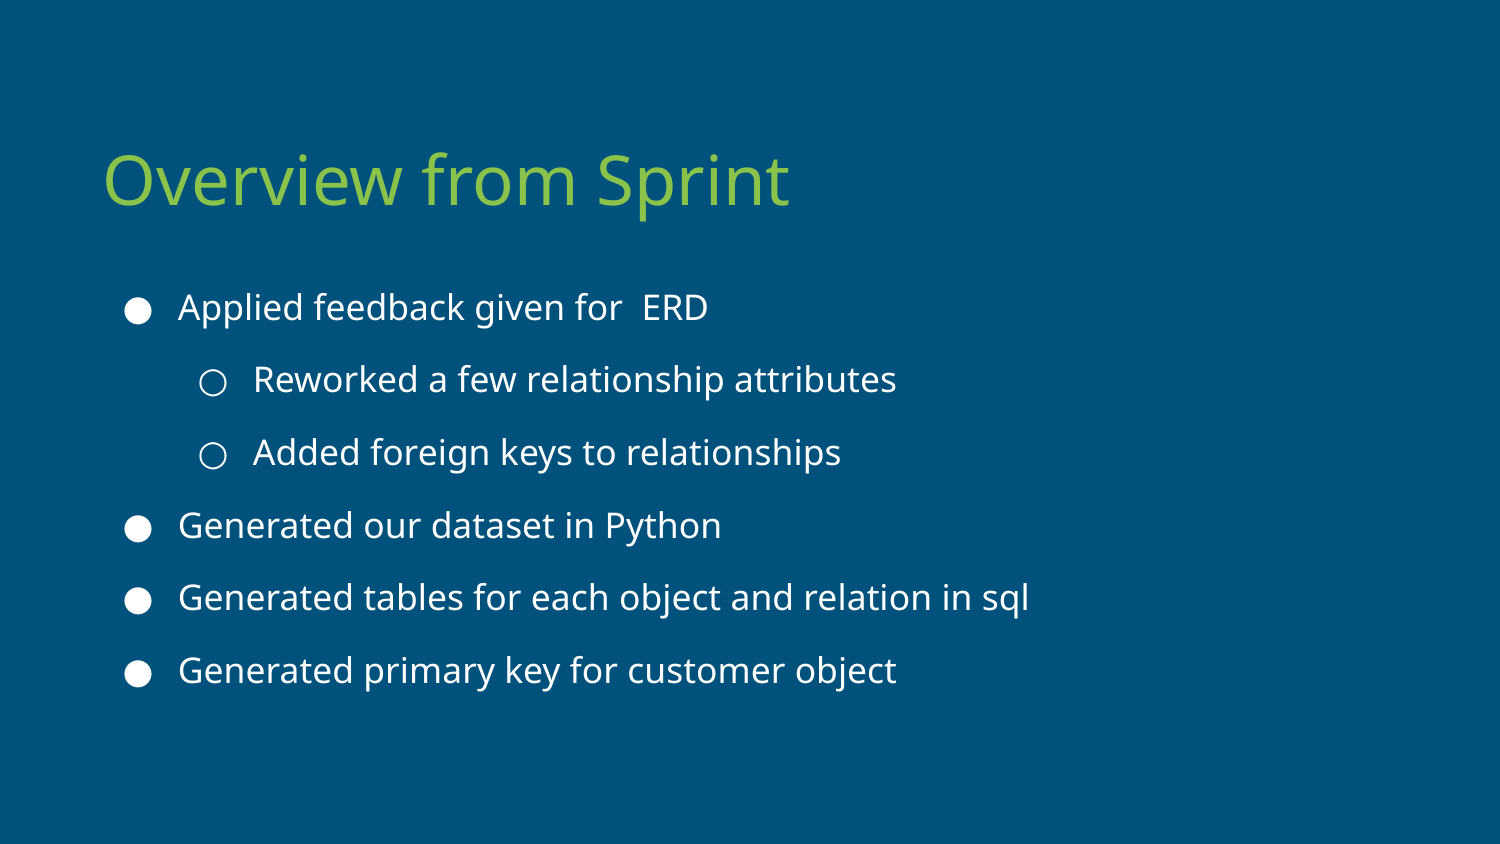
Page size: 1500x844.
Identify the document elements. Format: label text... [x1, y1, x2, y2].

title Overview from Sprint [87, 116, 1097, 242]
title Applied feedback given for ERD Reworked a few relationship attributes Added foreign keys to relationships Generated our dataset in Python Generated tables for each object and relation in sql Generated primary key for customer object [87, 242, 1293, 746]
